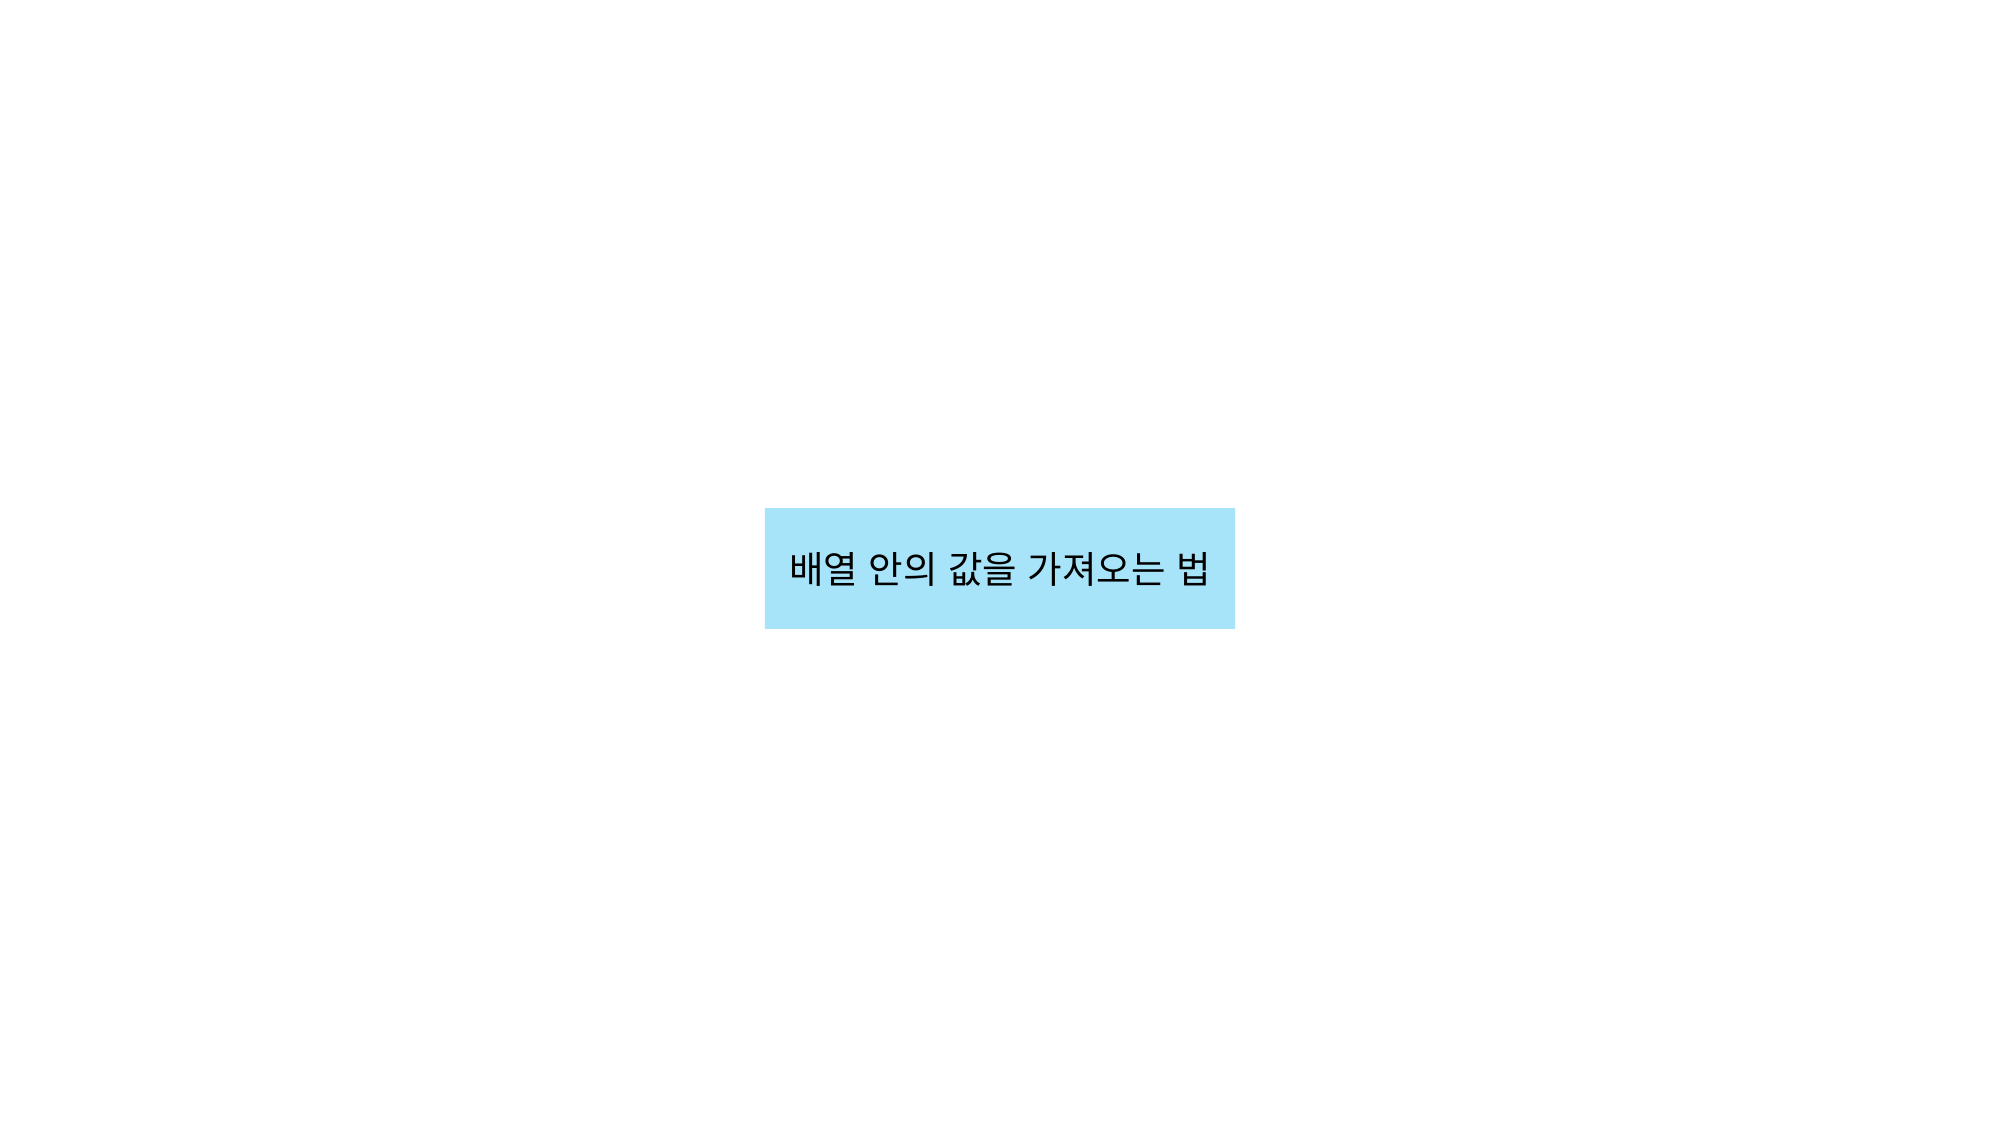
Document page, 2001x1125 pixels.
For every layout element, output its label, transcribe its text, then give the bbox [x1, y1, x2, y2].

text_box 배열 안의 값을 가져오는 법 [764, 507, 1236, 630]
